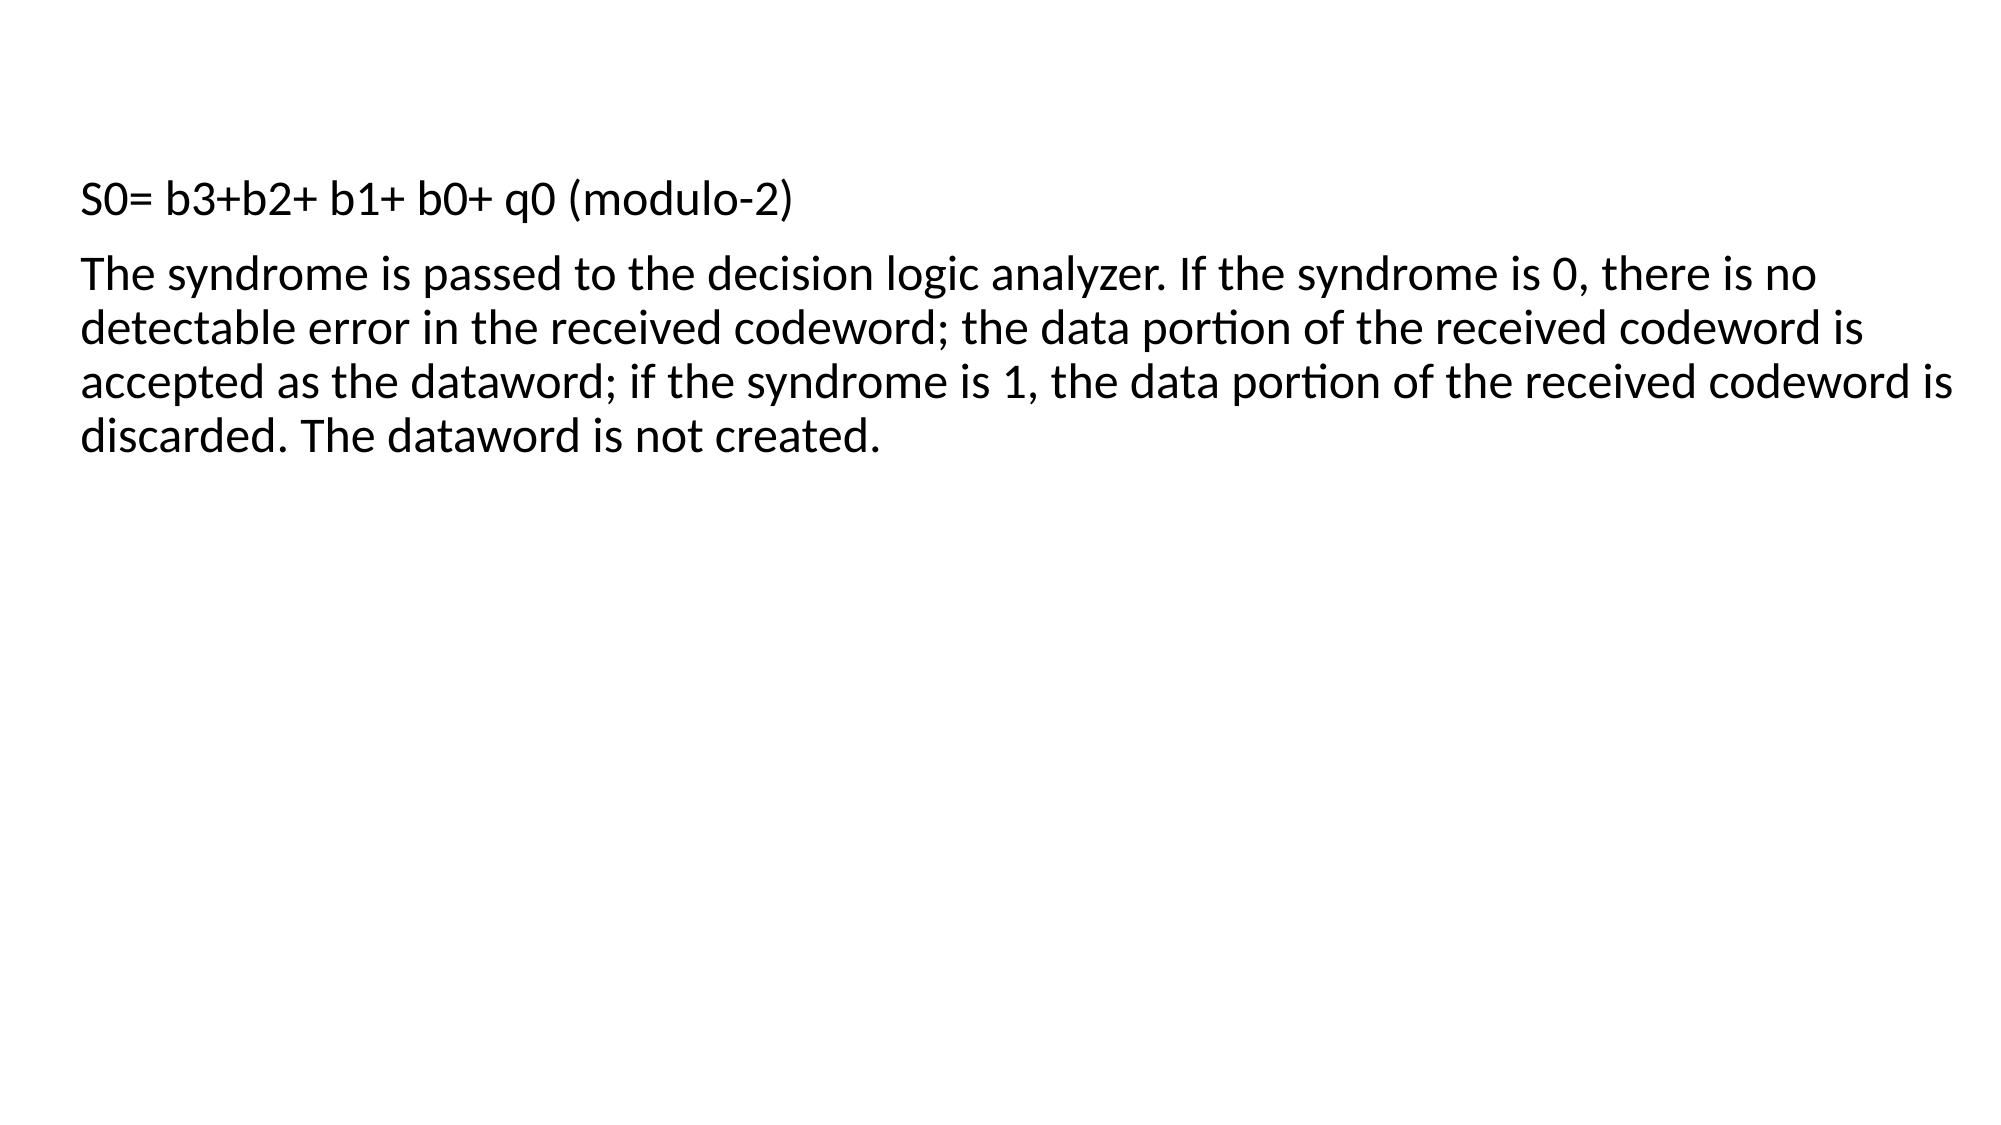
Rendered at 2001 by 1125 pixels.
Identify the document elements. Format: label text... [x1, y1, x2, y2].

subtitle S0= b3+b2+ b1+ b0+ q0 (modulo-2) The syndrome is passed to the decision logic analyzer. If the syndrome is 0, there is no detectable error in the received codeword; the data portion of the received codeword is accepted as the dataword; if the syndrome is 1, the data portion of the received codeword is discarded. The dataword is not created. [65, 164, 1972, 1095]
